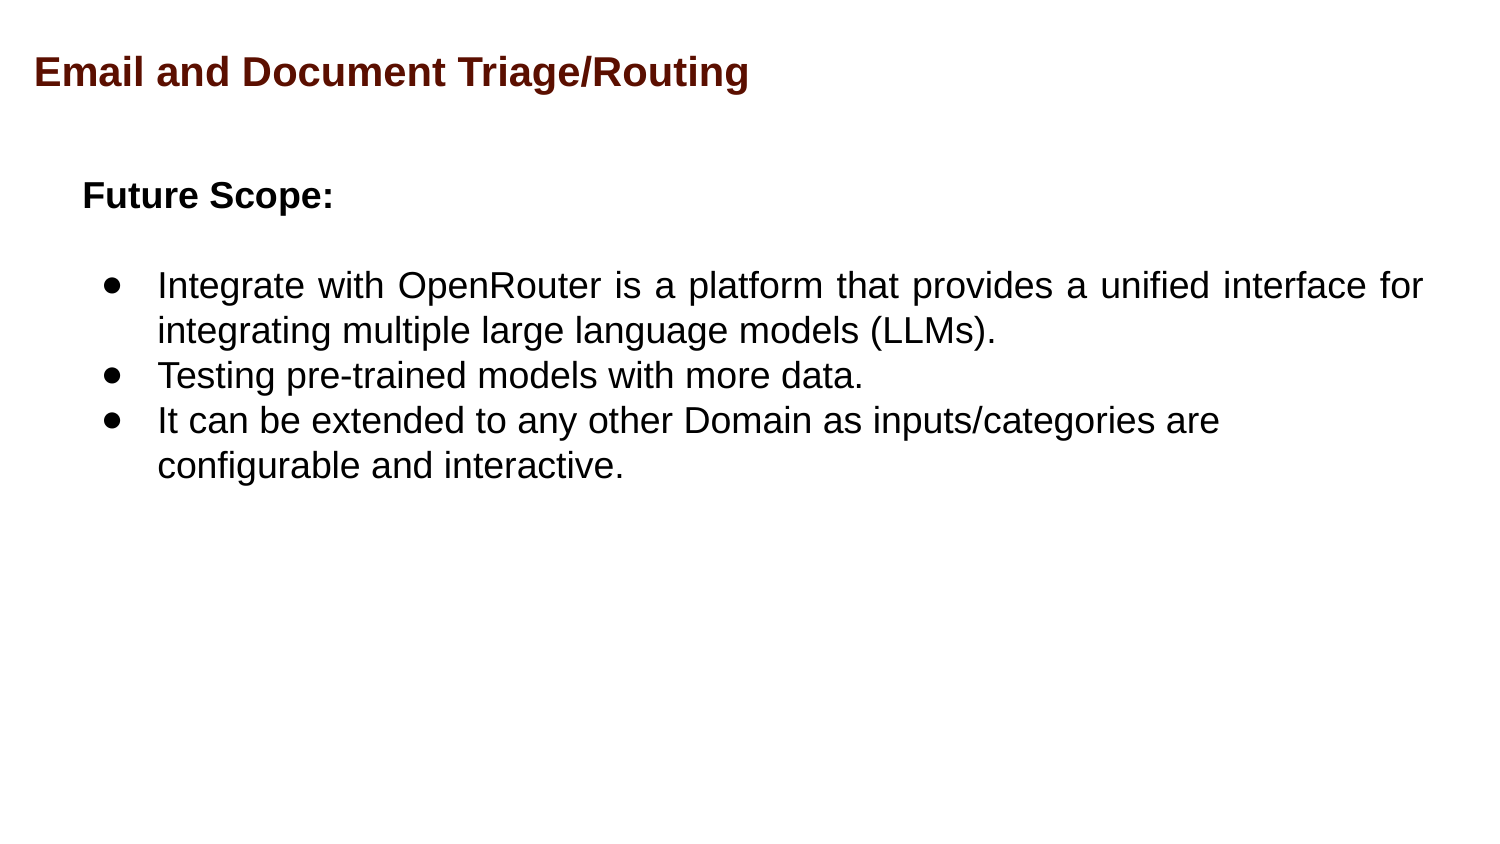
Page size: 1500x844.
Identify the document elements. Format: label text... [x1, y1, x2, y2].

text_box Email and Document Triage/Routing [18, 29, 1014, 133]
text_box Future Scope: Integrate with OpenRouter is a platform that provides a unified interface for integrating multiple large language models (LLMs). Testing pre-trained models with more data. It can be extended to any other Domain as inputs/categories are configurable and interactive. [67, 156, 1440, 760]
